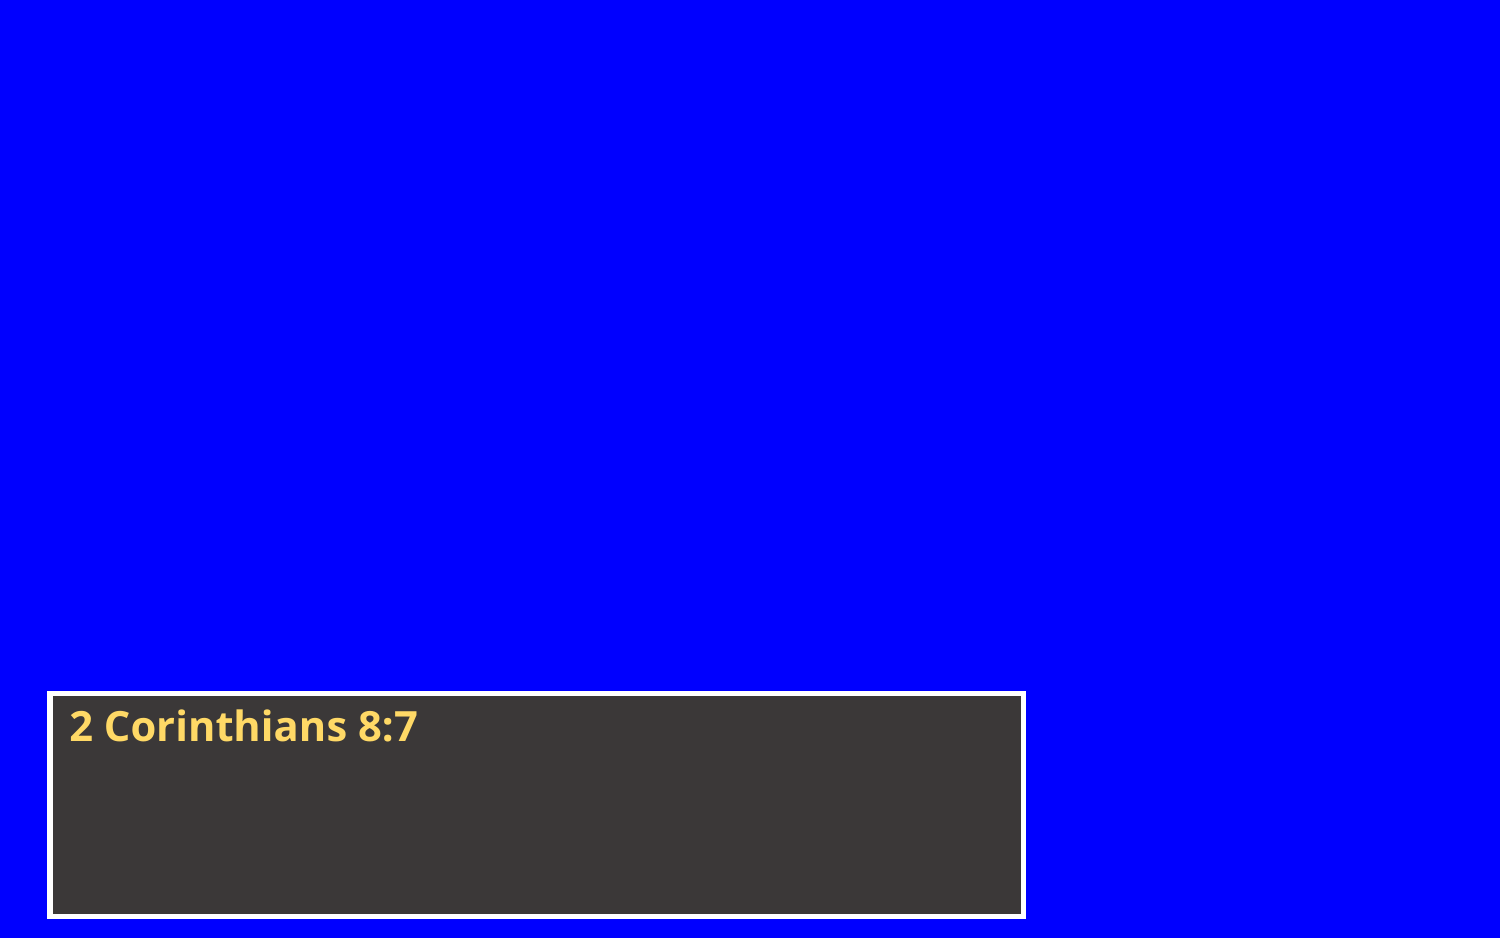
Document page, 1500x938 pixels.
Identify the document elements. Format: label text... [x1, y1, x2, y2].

text_box 2 Corinthians 8:7 .. us, see that ye abound in this grace also. [50, 693, 1024, 917]
